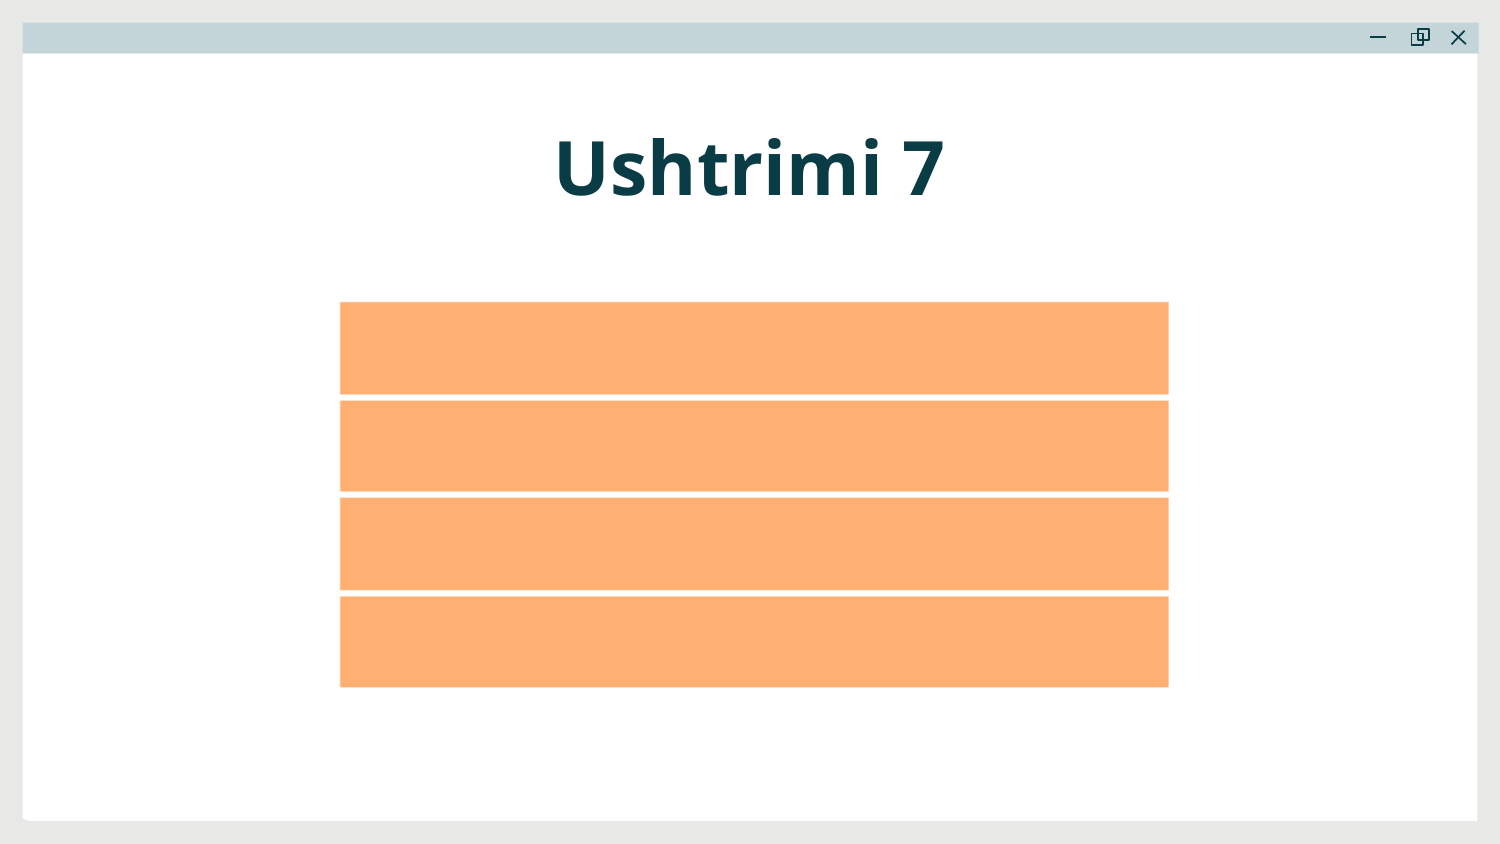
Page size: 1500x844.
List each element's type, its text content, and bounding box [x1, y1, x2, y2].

picture [305, 271, 1194, 723]
text_box Ushtrimi 7 [91, 70, 1409, 225]
